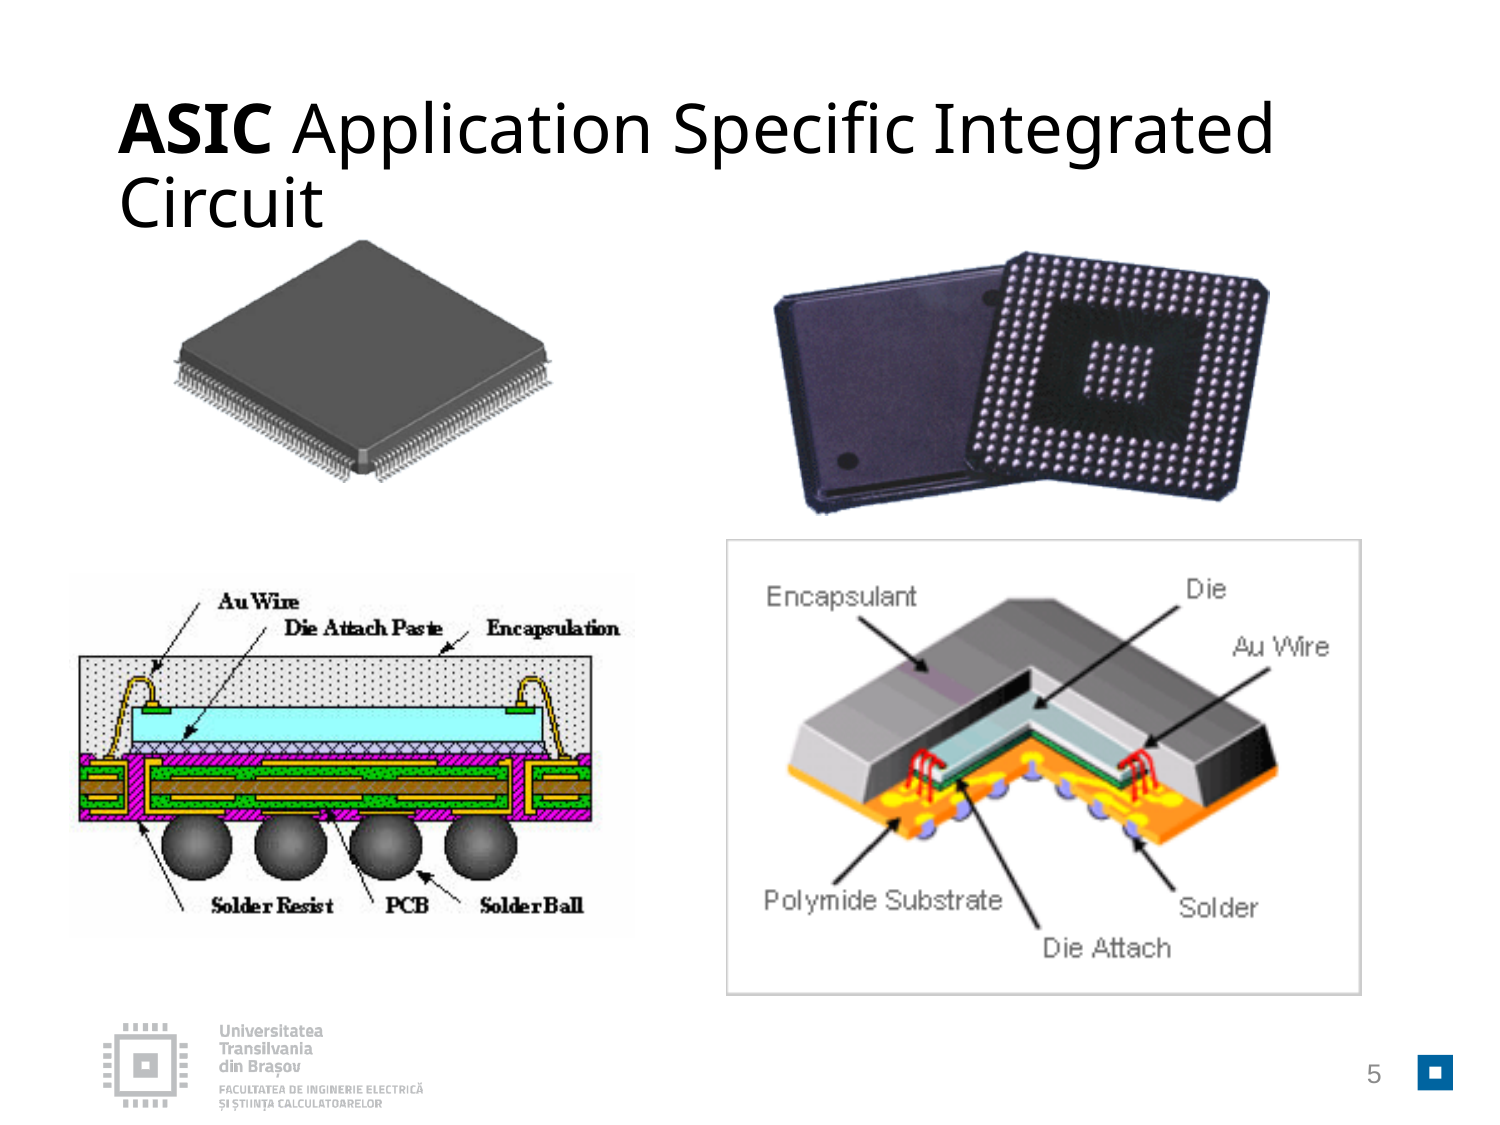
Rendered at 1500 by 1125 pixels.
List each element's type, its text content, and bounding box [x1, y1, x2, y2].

picture [726, 539, 1362, 996]
picture [172, 239, 554, 483]
slide_number 5 [1059, 1042, 1397, 1103]
picture [69, 573, 635, 938]
title ASIC Application Specific Integrated Circuit [103, 59, 1459, 278]
picture [772, 250, 1270, 516]
picture [103, 1023, 423, 1111]
